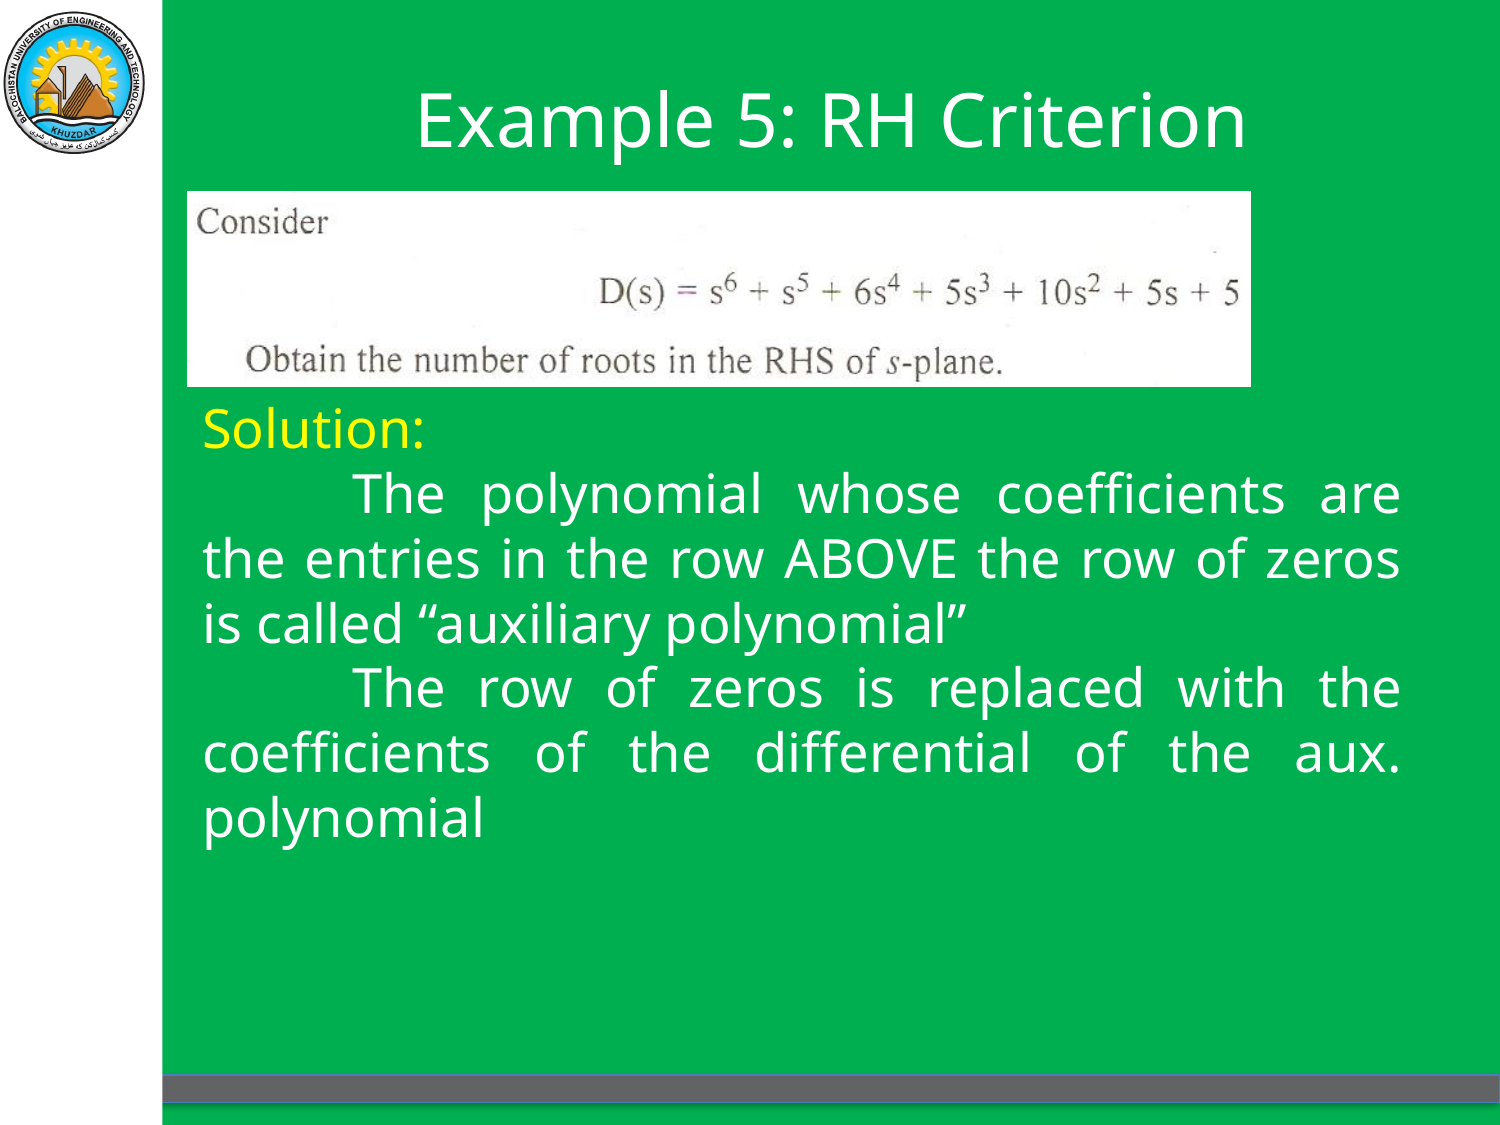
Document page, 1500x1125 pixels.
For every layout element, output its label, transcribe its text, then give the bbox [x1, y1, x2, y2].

picture [0, 9, 150, 155]
picture [187, 191, 1251, 387]
title Example 5: RH Criterion [187, 58, 1477, 176]
text_box Solution: The polynomial whose coefficients are the entries in the row ABOVE the row of zeros is called “auxiliary polynomial” The row of zeros is replaced with the coefficients of the differential of the aux. polynomial [187, 386, 1418, 857]
